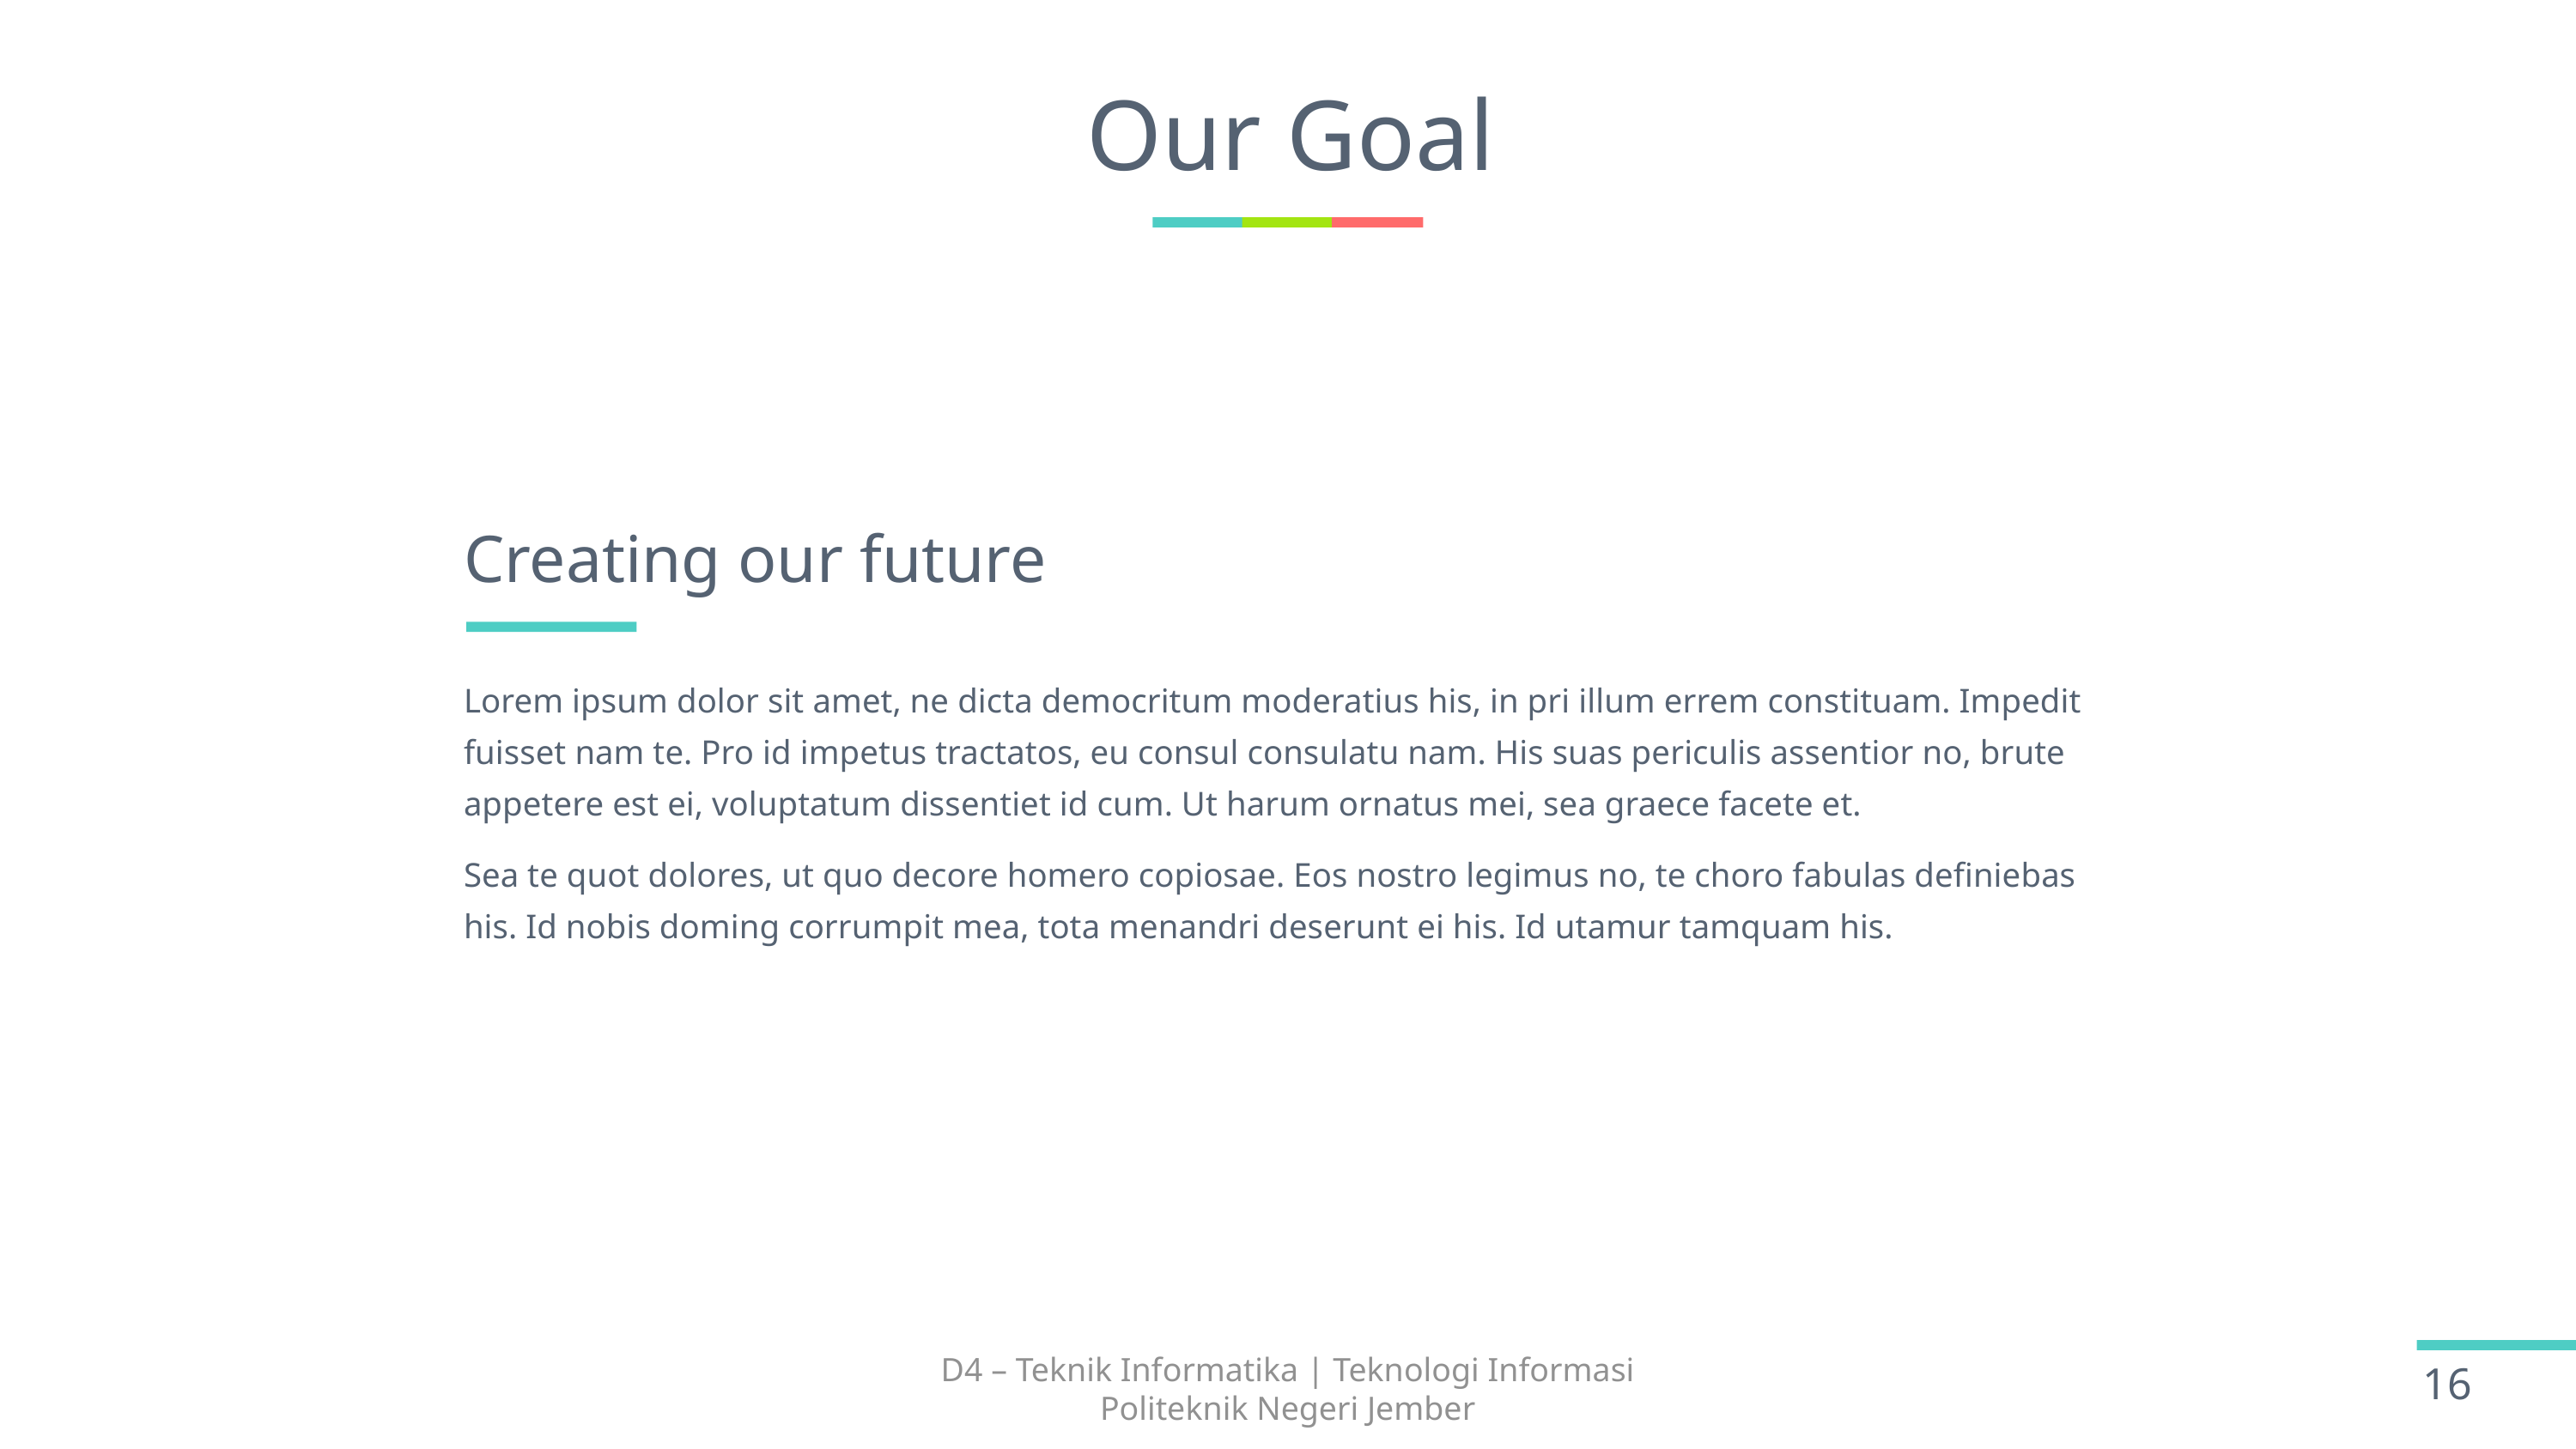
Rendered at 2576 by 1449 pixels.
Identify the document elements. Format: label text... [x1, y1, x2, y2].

footer D4 – Teknik Informatika | Teknologi Informasi Politeknik Negeri Jember [853, 1349, 1723, 1427]
list Creating our future [451, 504, 2125, 609]
list Lorem ipsum dolor sit amet, ne dicta democritum moderatius his, in pri illum errem constituam. Impedit fuisset nam te. Pro id impetus tractatos, eu consul consulatu nam. His suas periculis assentior no, brute appetere est ei, voluptatum dissentiet id cum. Ut harum ornatus mei, sea graece facete et. Sea te quot dolores, ut quo decore homero copiosae. Eos nostro legimus no, te choro fabulas definiebas his. Id nobis doming corrumpit mea, tota menandri deserunt ei his. Id utamur tamquam his. [451, 661, 2125, 995]
title Our Goal [69, 49, 2512, 230]
slide_number 16 [2409, 1351, 2576, 1421]
